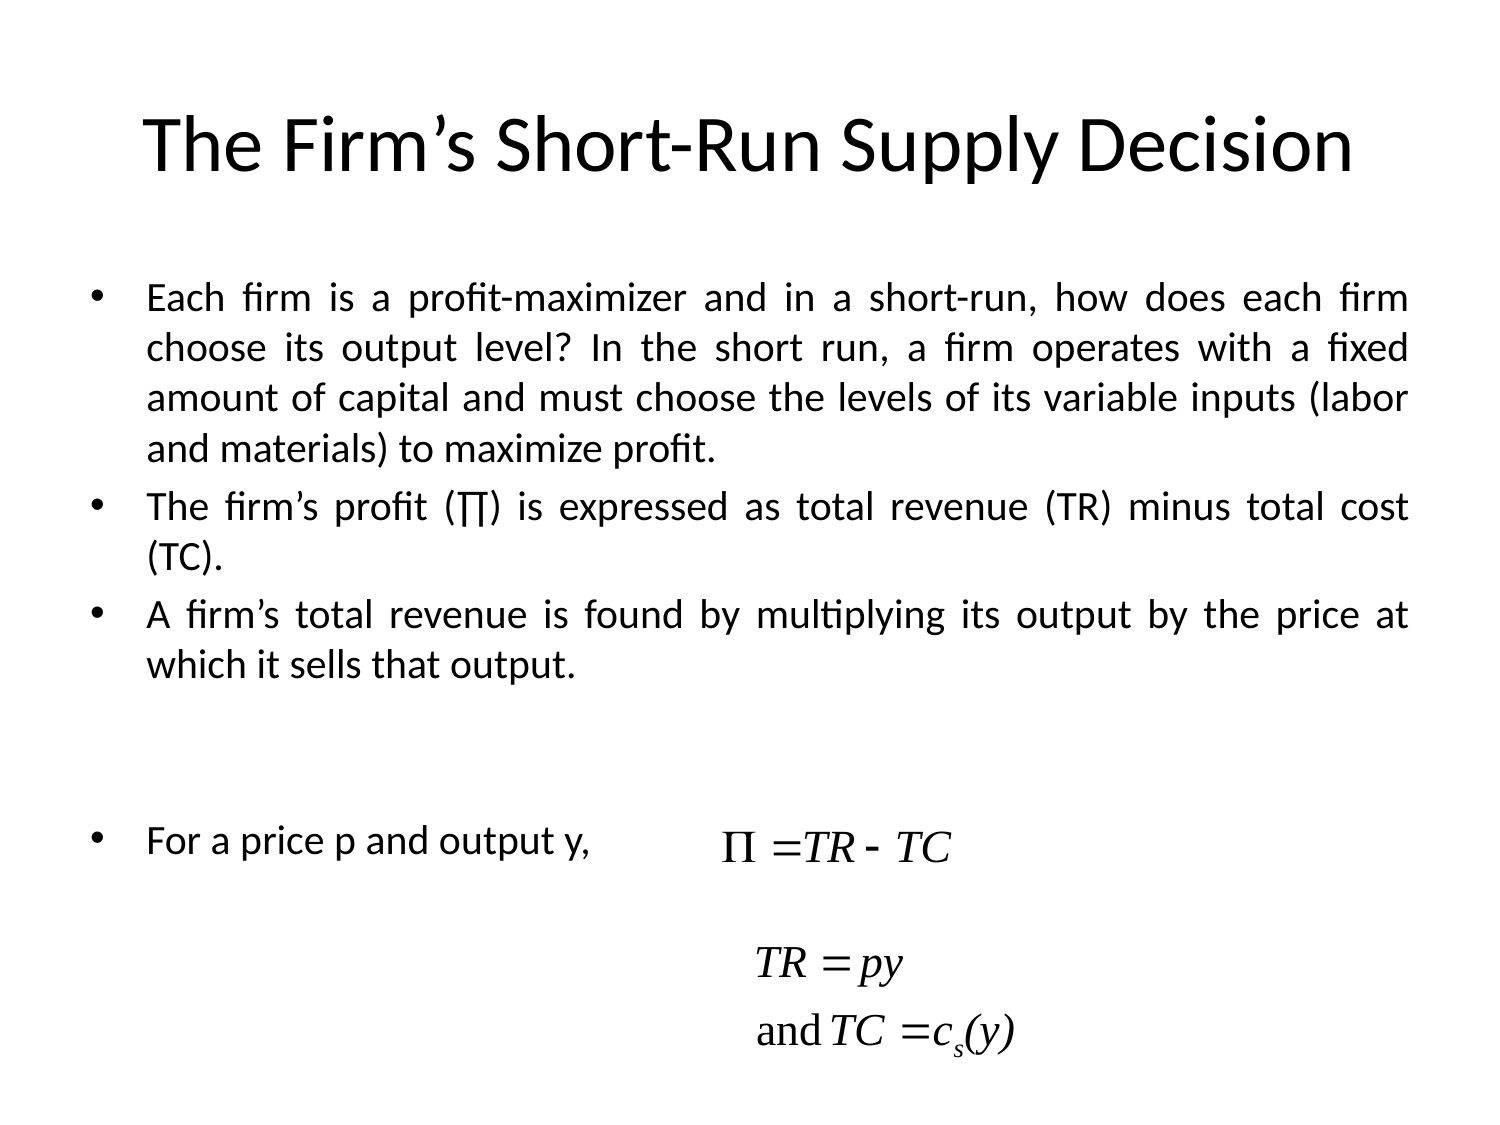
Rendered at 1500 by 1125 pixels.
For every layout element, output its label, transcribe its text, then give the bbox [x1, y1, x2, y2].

list Each firm is a profit-maximizer and in a short-run, how does each firm choose its output level? In the short run, a firm operates with a fixed amount of capital and must choose the levels of its variable inputs (labor and materials) to maximize profit. The firm’s profit (∏) is expressed as total revenue (TR) minus total cost (TC). A firm’s total revenue is found by multiplying its output by the price at which it sells that output. For a price p and output y, [75, 262, 1425, 1005]
title The Firm’s Short-Run Supply Decision [75, 45, 1425, 233]
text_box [749, 937, 1020, 1067]
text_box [714, 820, 962, 875]
